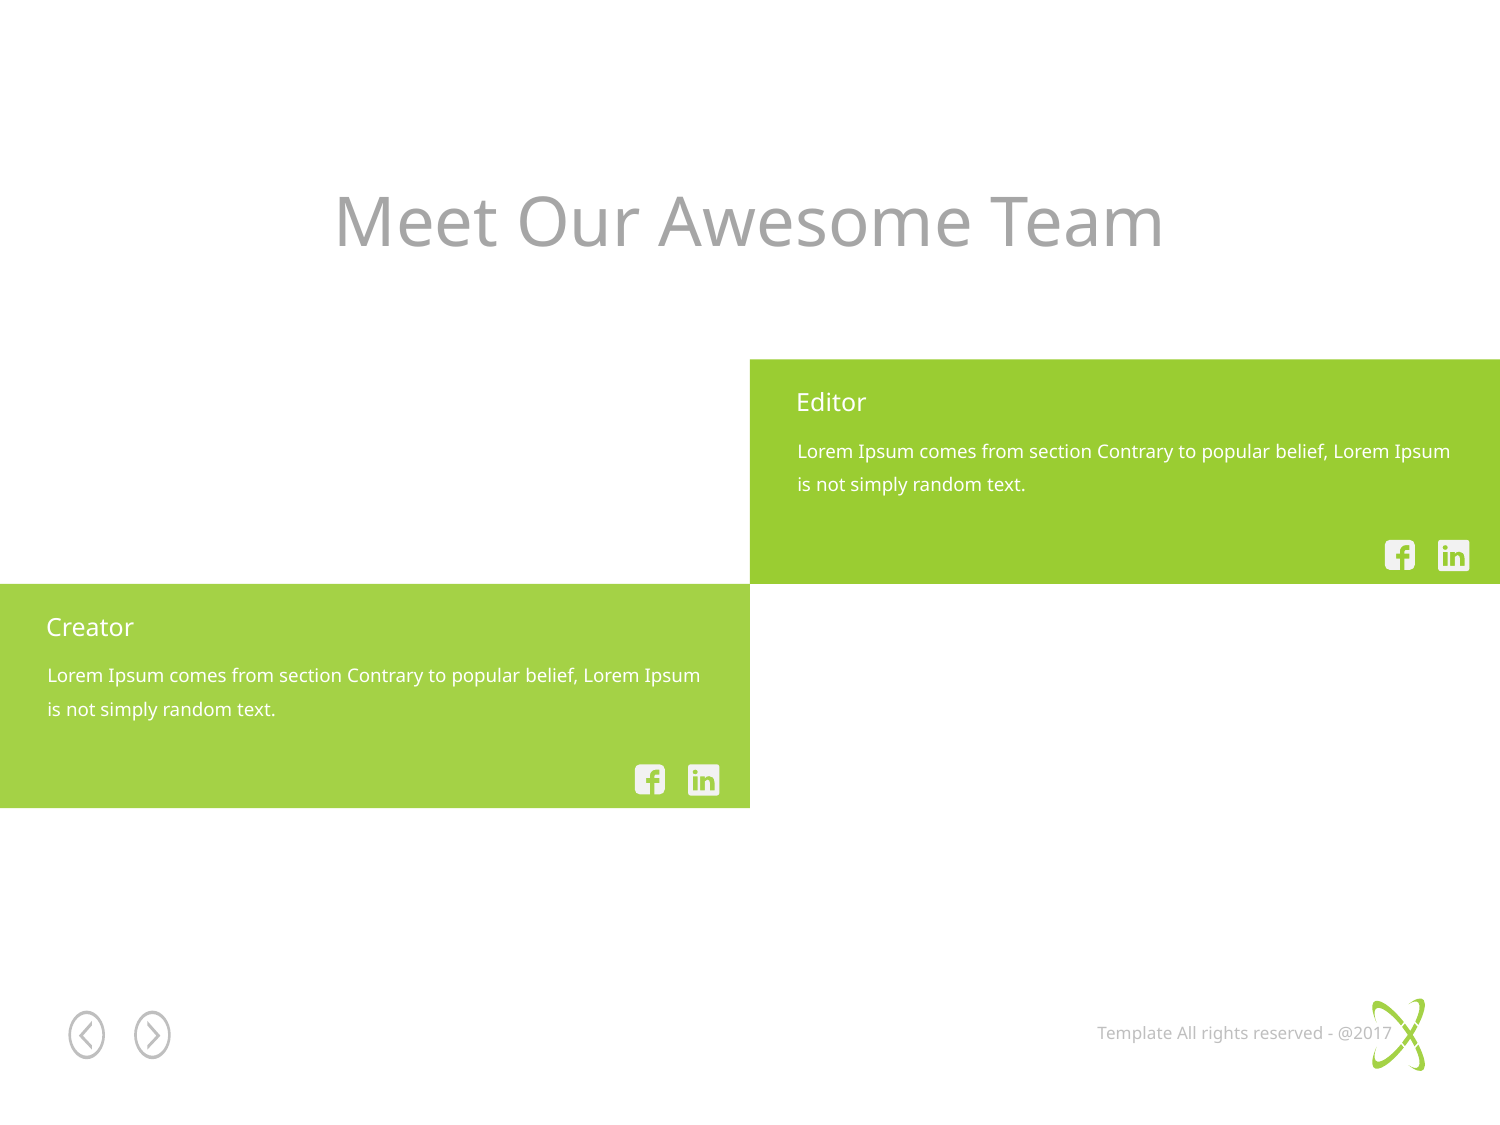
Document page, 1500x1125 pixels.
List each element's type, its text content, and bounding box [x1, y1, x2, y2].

text_box [0, 584, 749, 809]
text_box Editor [781, 379, 882, 424]
text_box [1438, 539, 1470, 572]
text_box [1384, 539, 1415, 570]
text_box Meet Our Awesome Team [319, 170, 1181, 268]
text_box [688, 764, 720, 796]
text_box Lorem Ipsum comes from section Contrary to popular belief, Lorem Ipsum is not simply random text. [32, 645, 720, 728]
text_box Lorem Ipsum comes from section Contrary to popular belief, Lorem Ipsum is not simply random text. [782, 420, 1470, 503]
text_box Creator [31, 603, 149, 649]
text_box [634, 764, 665, 795]
text_box [749, 358, 1500, 583]
picture [0, 359, 1500, 809]
